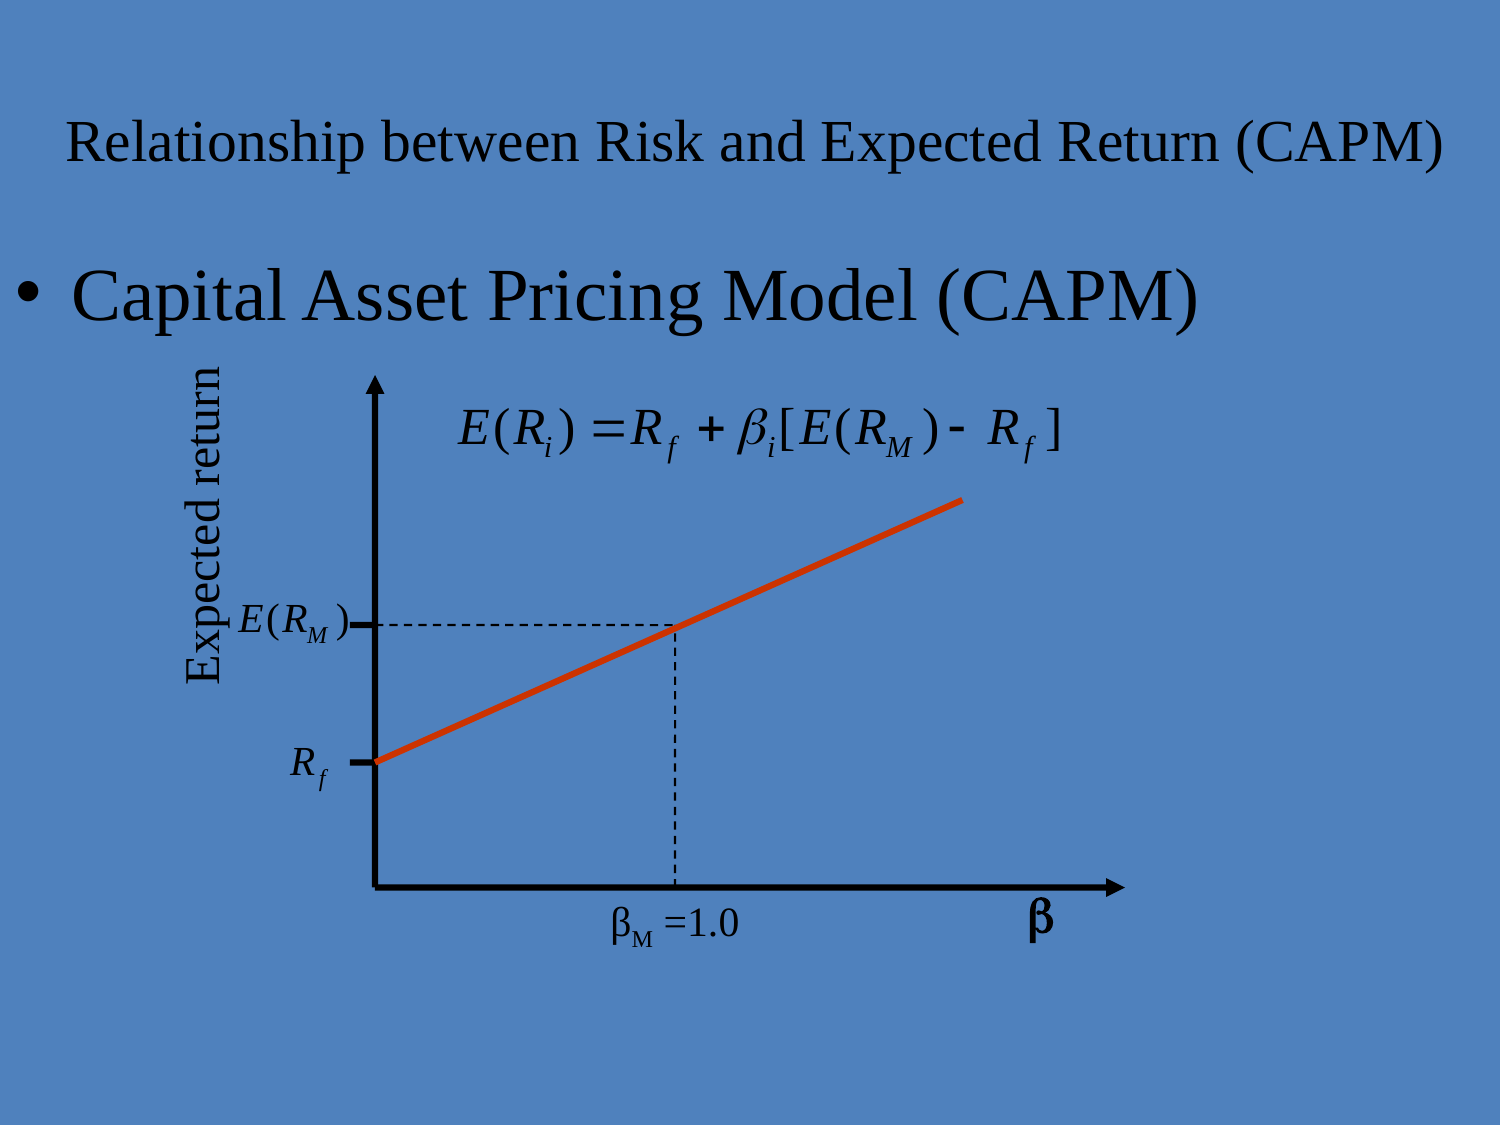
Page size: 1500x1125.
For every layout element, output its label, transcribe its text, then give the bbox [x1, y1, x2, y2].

list Capital Asset Pricing Model (CAPM) [0, 237, 1438, 1100]
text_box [448, 392, 1071, 476]
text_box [230, 591, 359, 651]
text_box b [1012, 874, 1150, 950]
text_box Expected return [162, 312, 238, 700]
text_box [282, 734, 338, 801]
text_box βM =1.0 [587, 887, 763, 960]
text_box [368, 375, 382, 625]
title Relationship between Risk and Expected Return (CAPM) [50, 62, 1463, 213]
